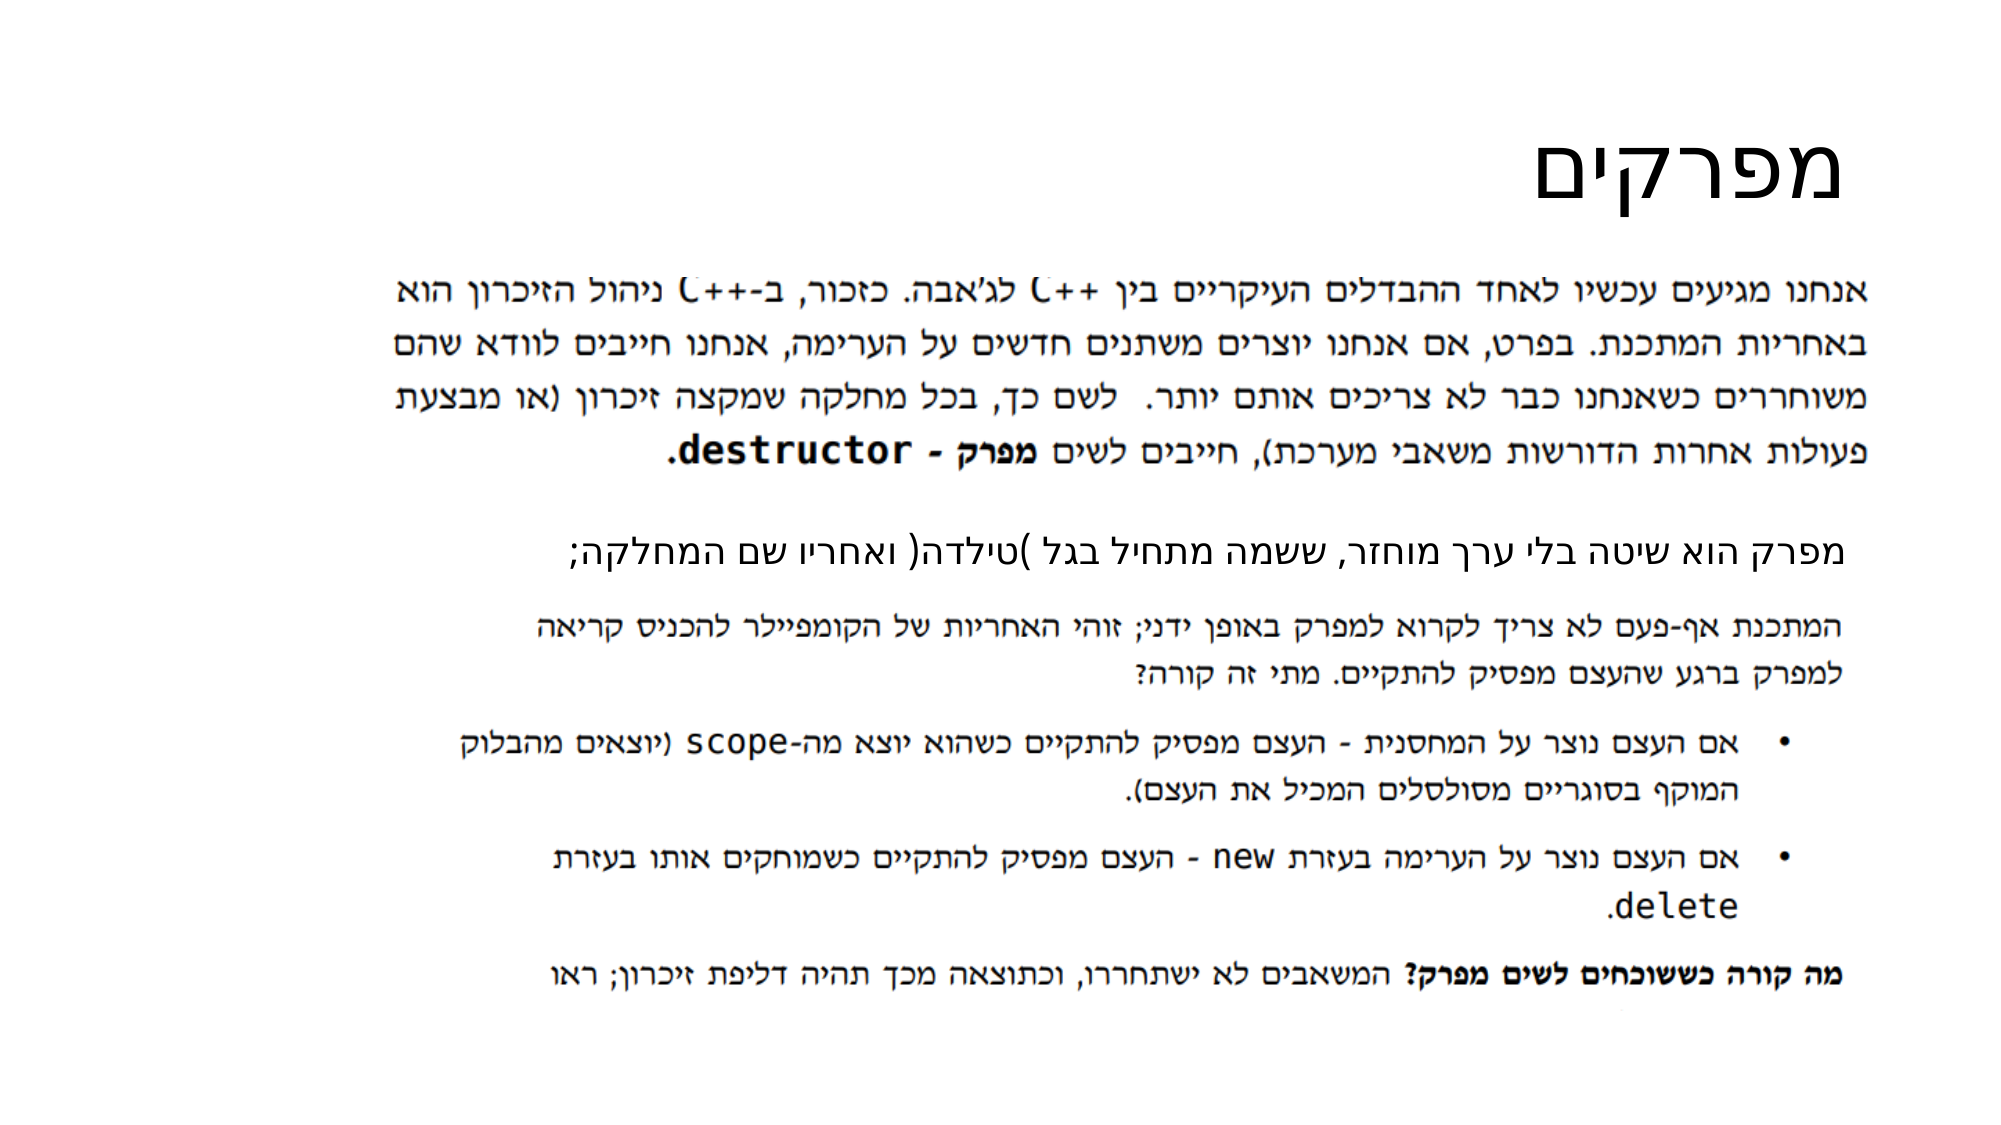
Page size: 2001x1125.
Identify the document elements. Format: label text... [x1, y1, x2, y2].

text_box מפרק הוא שיטה בלי ערך מוחזר, ששמה מתחיל בגל )טילדה( ואחריו שם המחלקה; [475, 519, 1863, 580]
title מפרקים [137, 59, 1863, 278]
picture [382, 594, 1888, 1011]
picture [371, 277, 1888, 506]
